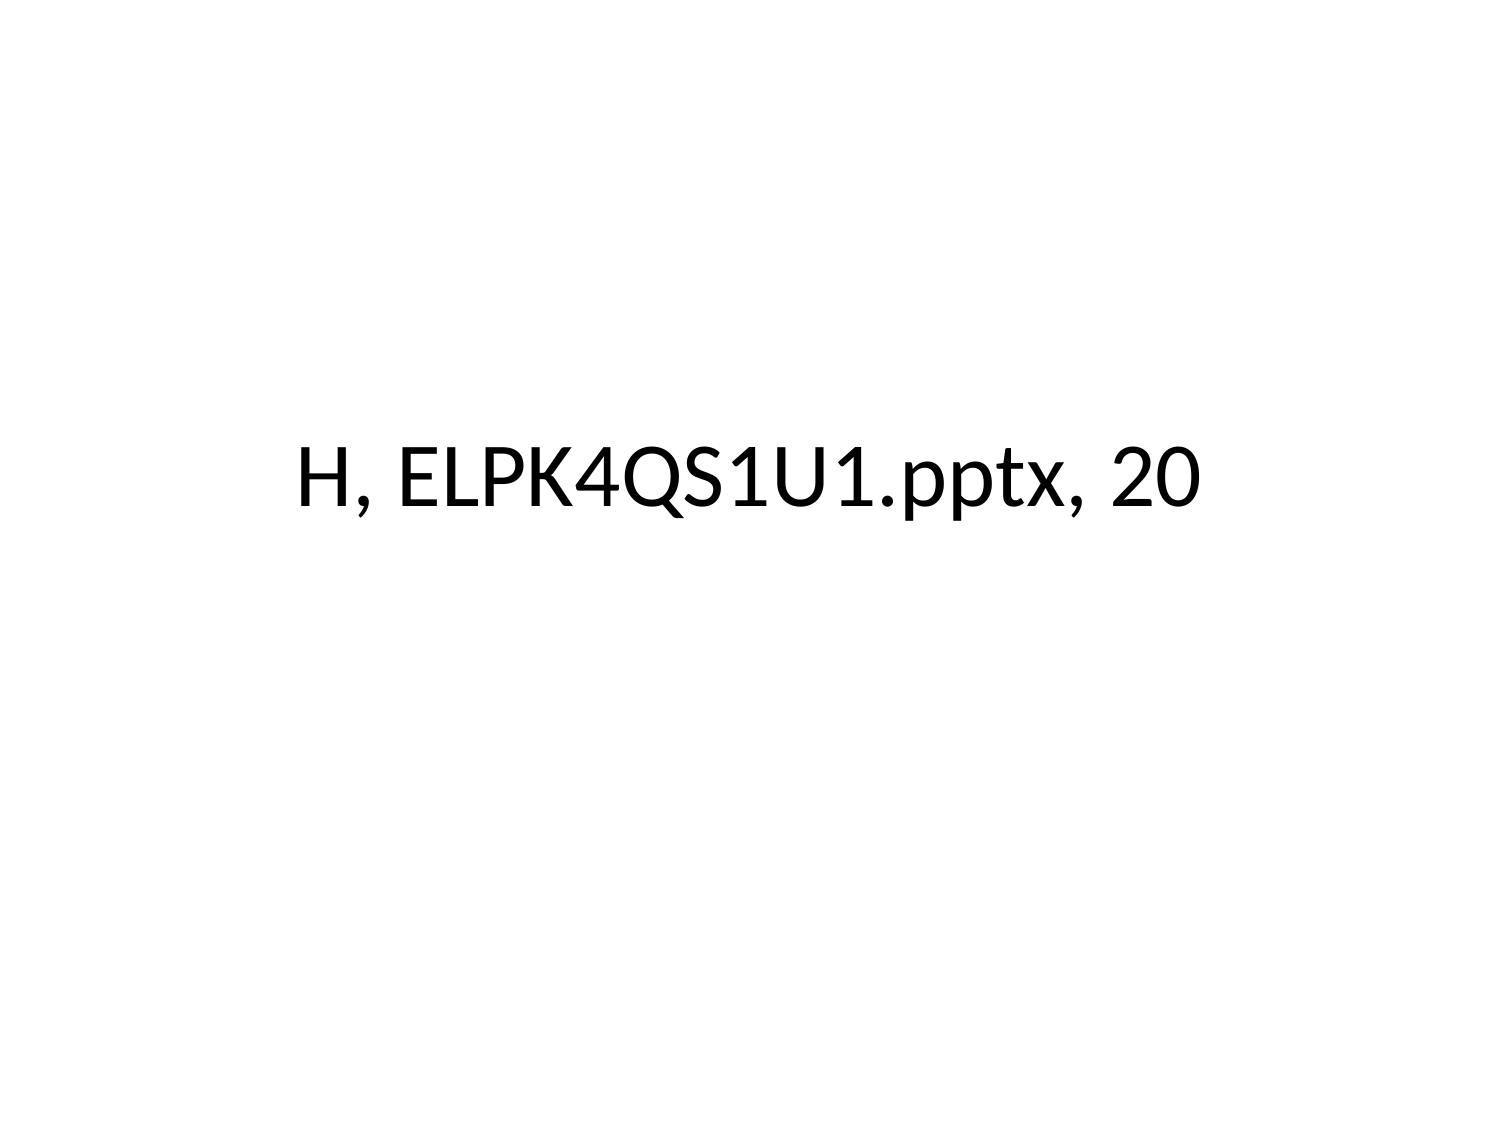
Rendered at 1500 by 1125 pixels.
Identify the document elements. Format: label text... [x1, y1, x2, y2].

title H, ELPK4QS1U1.pptx, 20 [112, 349, 1388, 591]
